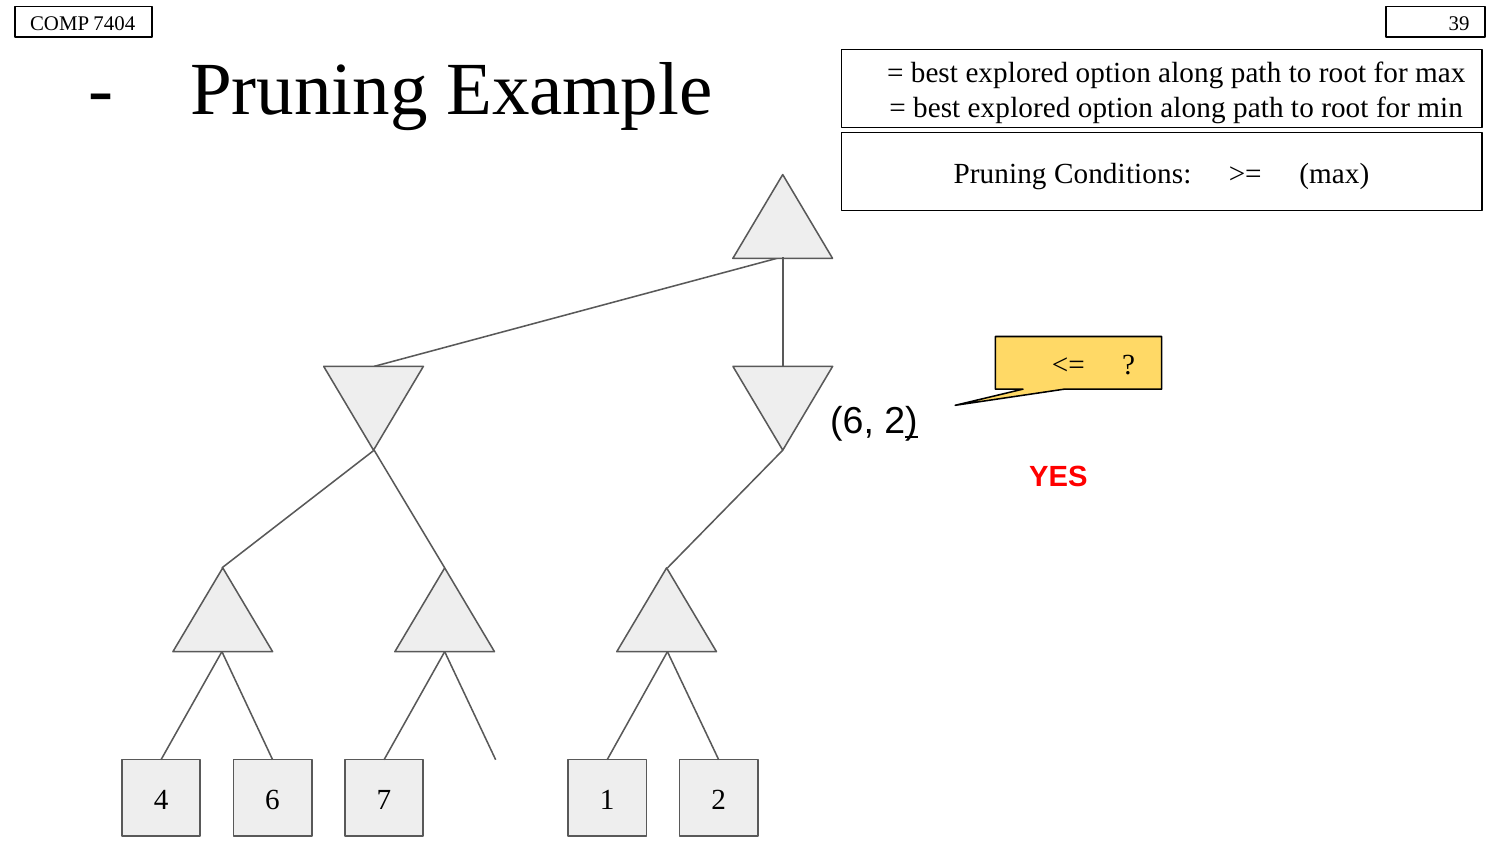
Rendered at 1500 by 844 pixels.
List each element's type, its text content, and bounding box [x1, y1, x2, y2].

text_box 2 [679, 759, 758, 836]
text_box [737, 366, 833, 450]
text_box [667, 449, 783, 569]
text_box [667, 651, 719, 760]
text_box (6, 2) [792, 388, 956, 449]
text_box [173, 574, 273, 651]
title 𝛼-𝛽 Pruning Example [15, 42, 1485, 128]
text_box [221, 449, 372, 569]
text_box 6 [233, 759, 312, 836]
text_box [606, 651, 666, 760]
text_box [373, 256, 782, 367]
text_box 4 [121, 759, 201, 836]
text_box [323, 366, 419, 448]
text_box 7 [344, 759, 424, 836]
text_box YES [1014, 449, 1138, 500]
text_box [160, 651, 220, 760]
text_box 1 [567, 759, 647, 836]
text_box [221, 651, 273, 760]
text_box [383, 651, 443, 760]
text_box 𝛽 <= 𝛼 ? [956, 336, 1162, 406]
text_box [444, 651, 496, 760]
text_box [373, 449, 445, 569]
text_box Pruning Conditions: 𝛼 >= 𝛽 (max) [841, 132, 1482, 211]
slide_number 39 [1385, 6, 1486, 38]
text_box [734, 174, 833, 259]
text_box [617, 572, 717, 651]
text_box 𝛼 = best explored option along path to root for max 𝛽 = best explored option along path to root for min [841, 49, 1482, 128]
slide_number COMP 7404 [14, 6, 153, 38]
text_box [395, 573, 495, 651]
